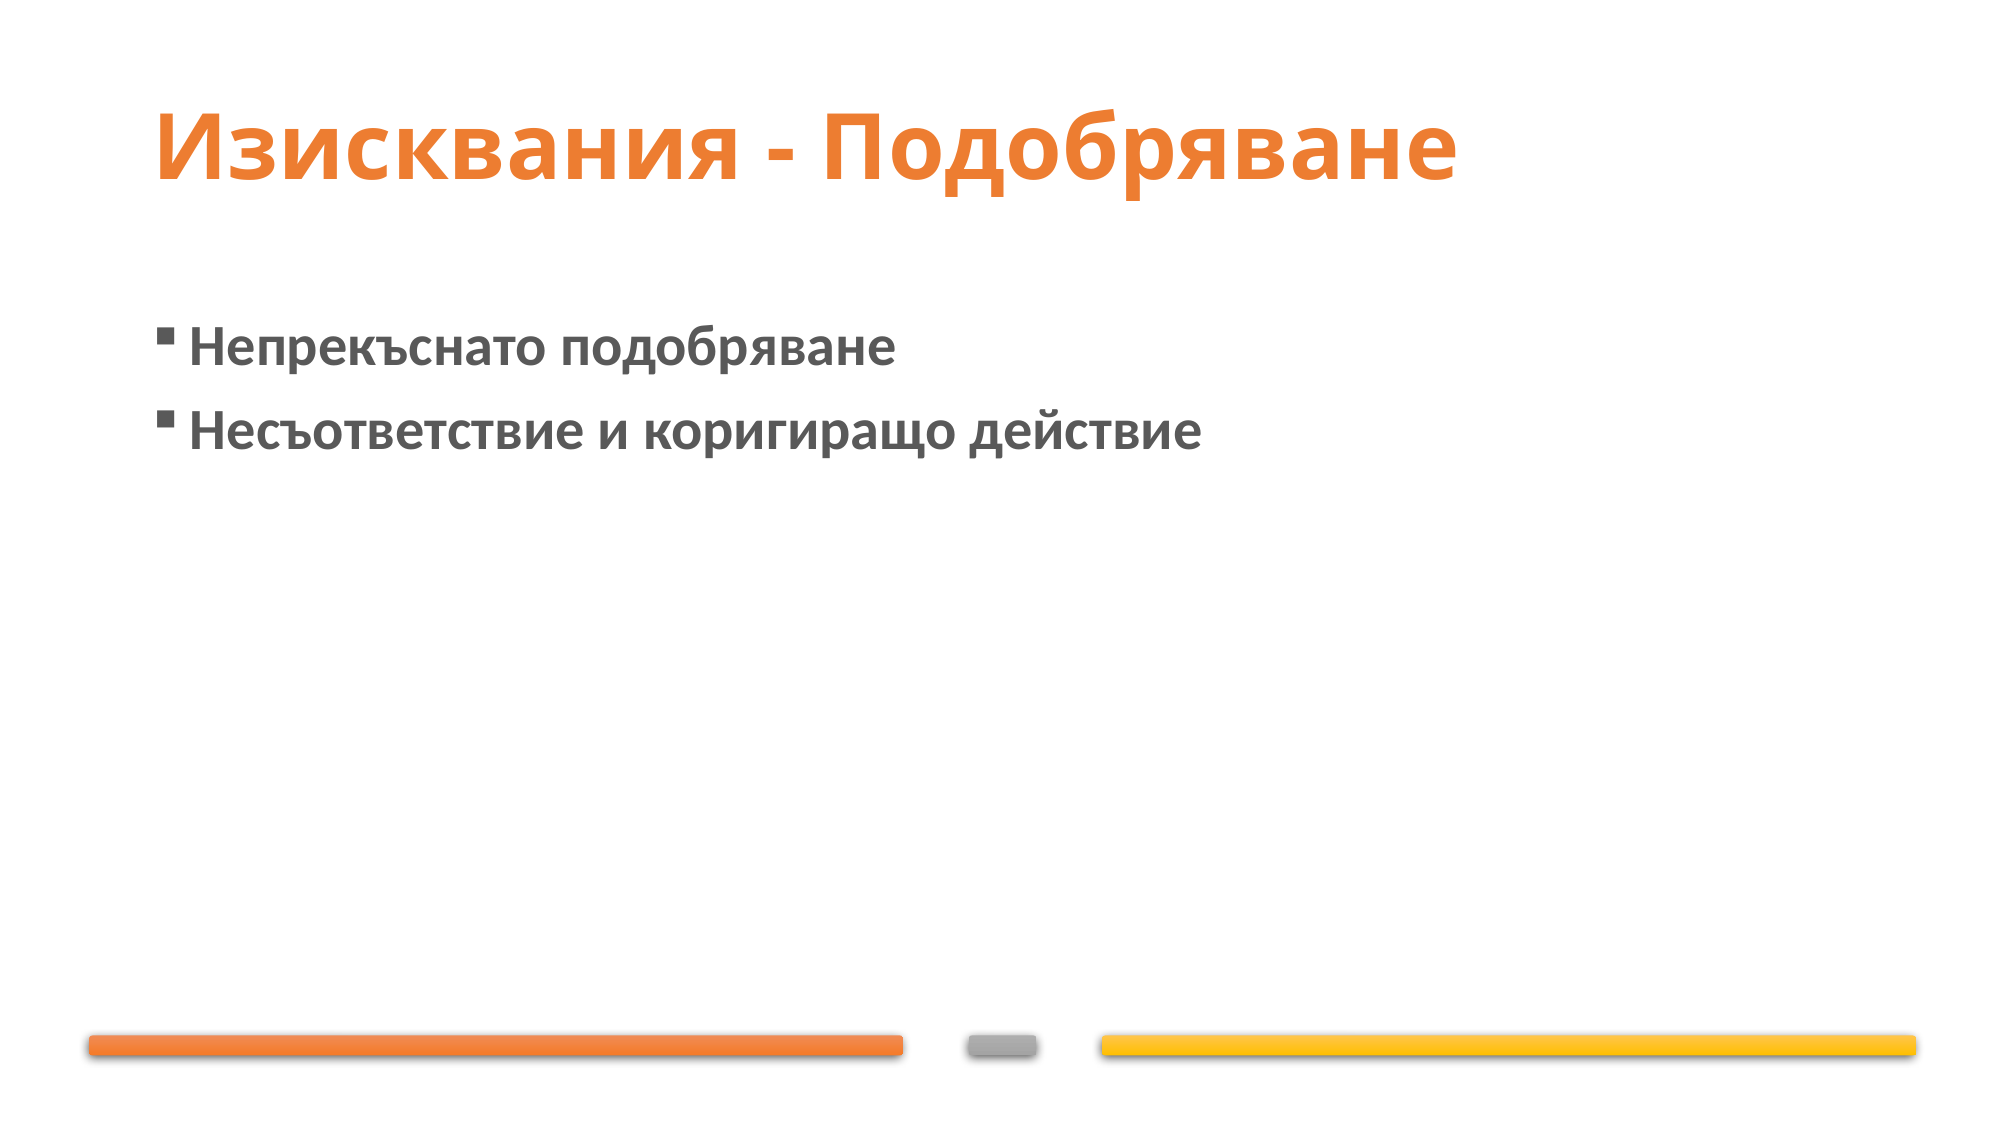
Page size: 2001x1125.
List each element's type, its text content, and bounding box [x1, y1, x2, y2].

title Изисквания - Подобряване [137, 41, 1863, 259]
list Непрекъснато подобряване Несъответствие и коригиращо действие [137, 307, 1863, 1014]
